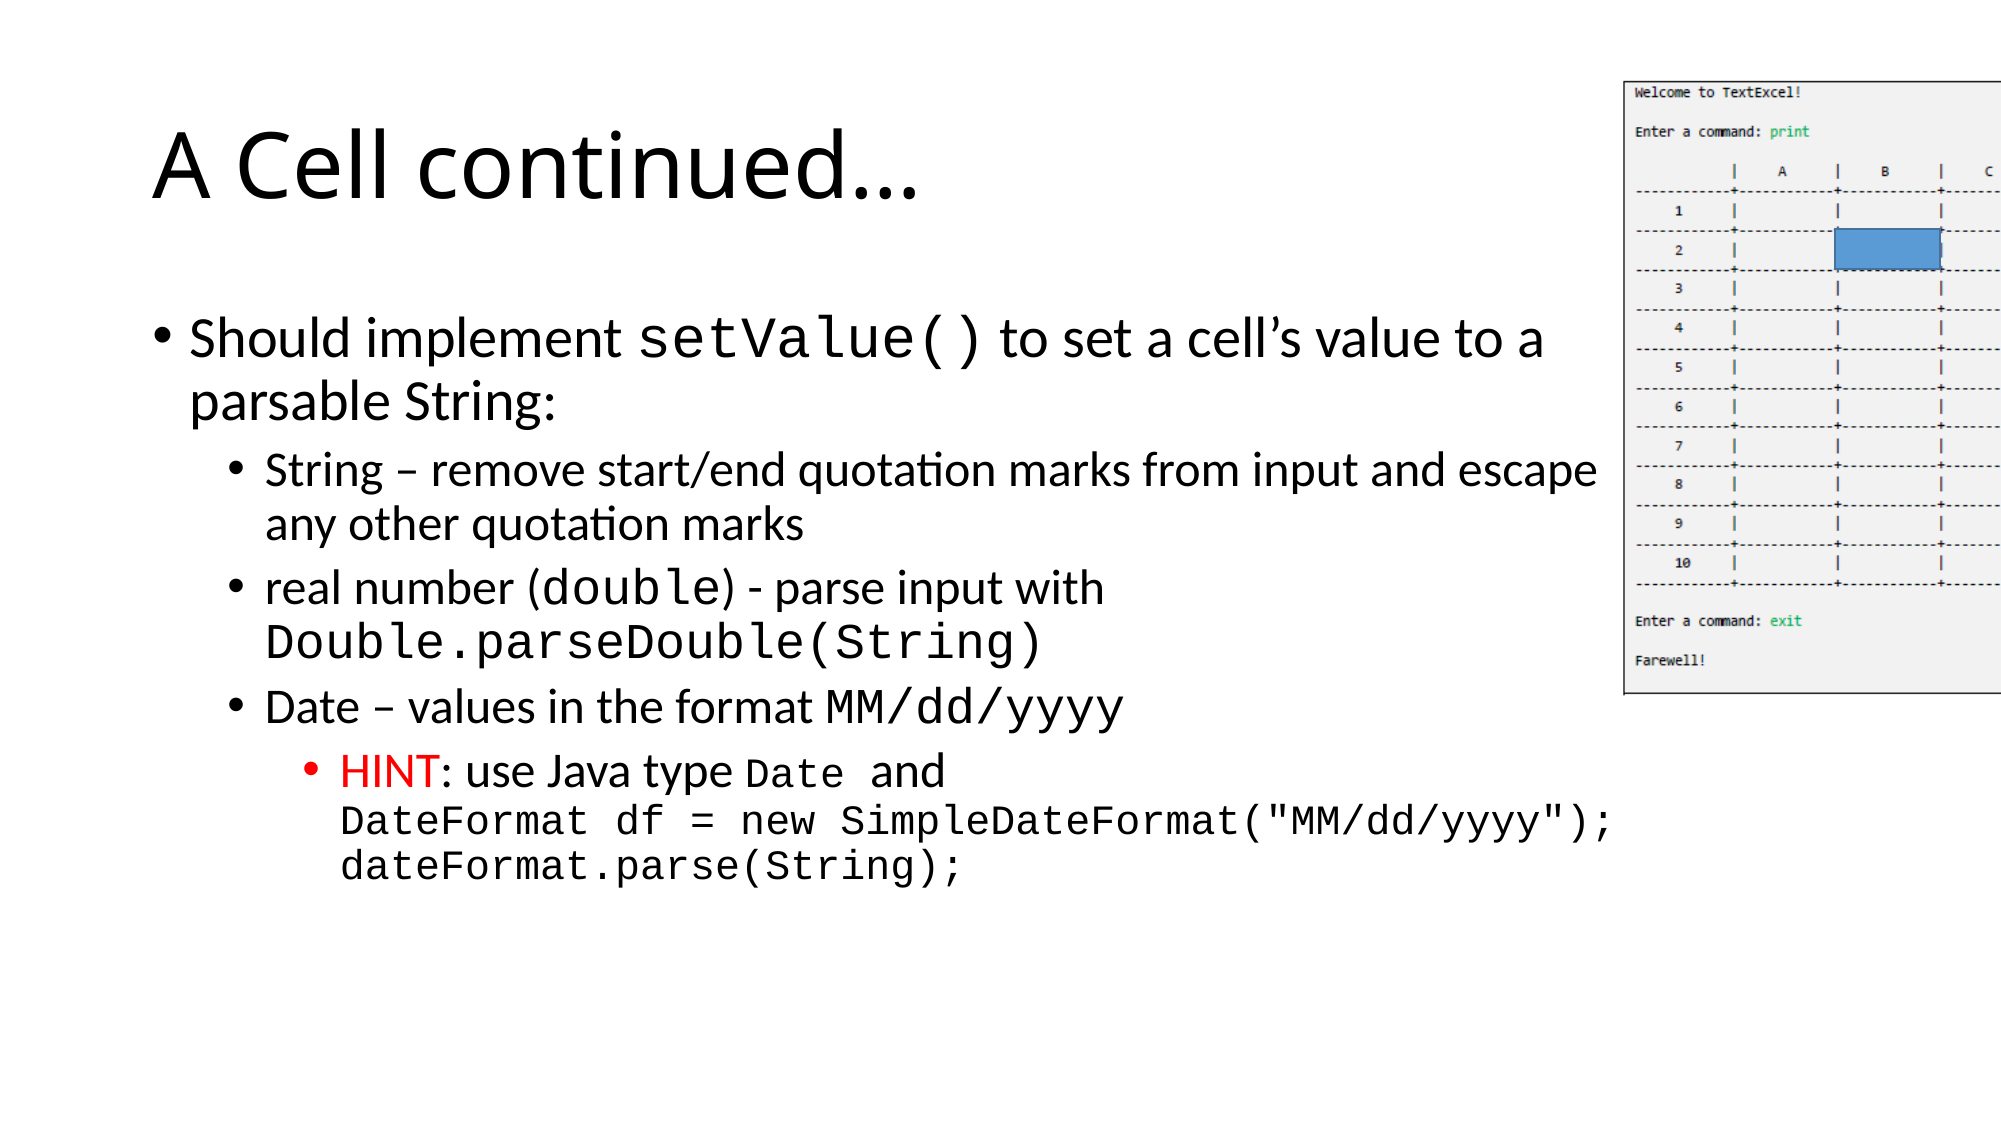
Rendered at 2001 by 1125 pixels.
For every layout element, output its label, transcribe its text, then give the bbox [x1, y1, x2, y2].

list Should implement setValue() to set a cell’s value to a parsable String: String – remove start/end quotation marks from input and escape any other quotation marks real number (double) - parse input with Double.parseDouble(String) Date – values in the format MM/dd/yyyy HINT: use Java type Date and DateFormat df = new SimpleDateFormat("MM/dd/yyyy"); dateFormat.parse(String); [137, 299, 1662, 1014]
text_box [1614, 73, 2000, 704]
title A Cell continued… [137, 59, 1863, 278]
